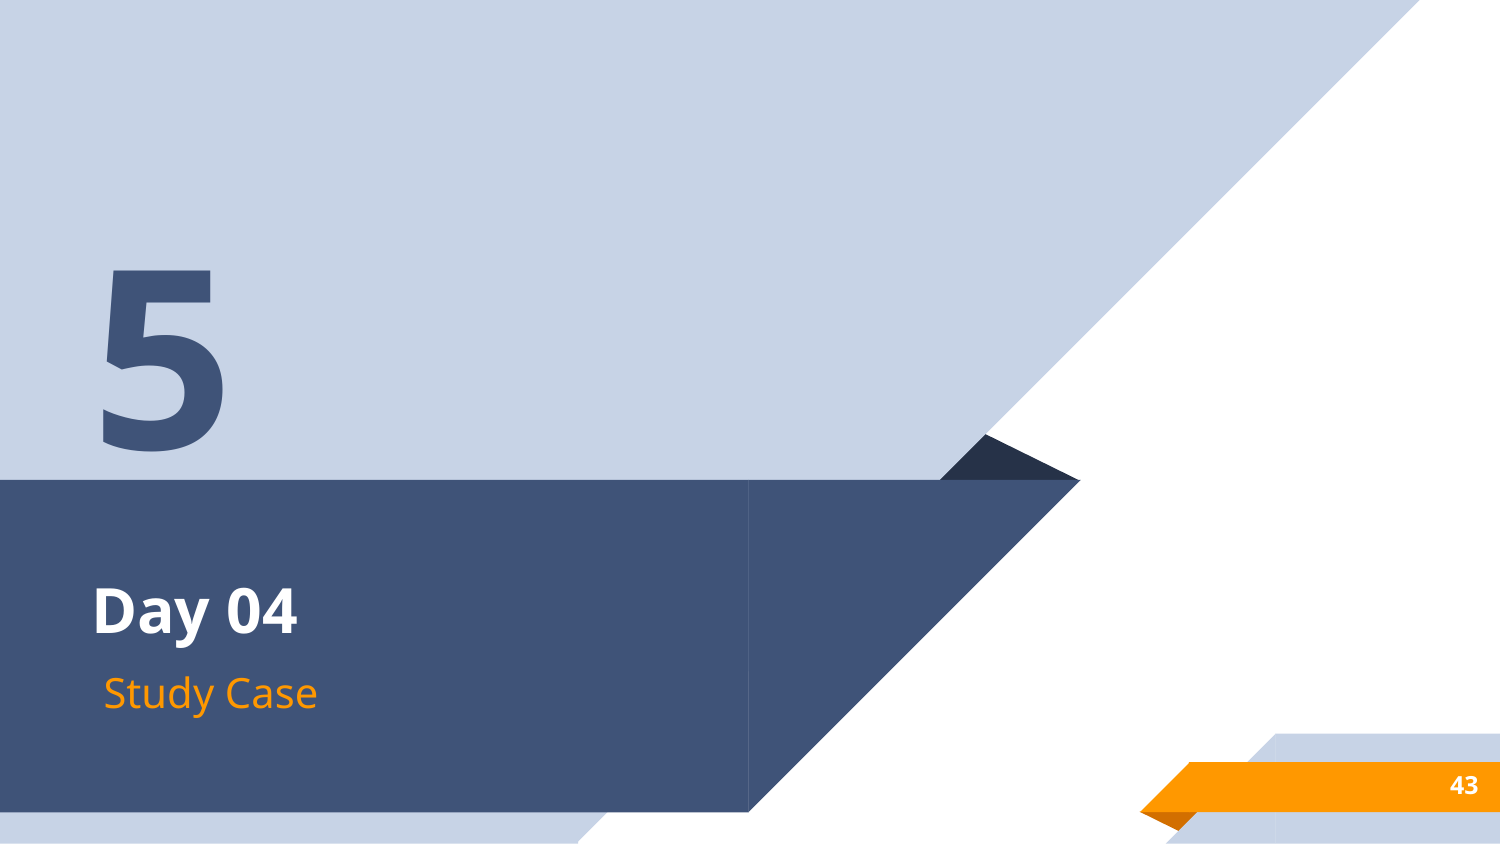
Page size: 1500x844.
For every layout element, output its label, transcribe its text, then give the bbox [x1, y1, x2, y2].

subtitle Study Case [76, 652, 748, 781]
title Day 04 [76, 470, 748, 652]
text_box 5 [76, 0, 434, 515]
slide_number 43 [1249, 760, 1494, 813]
